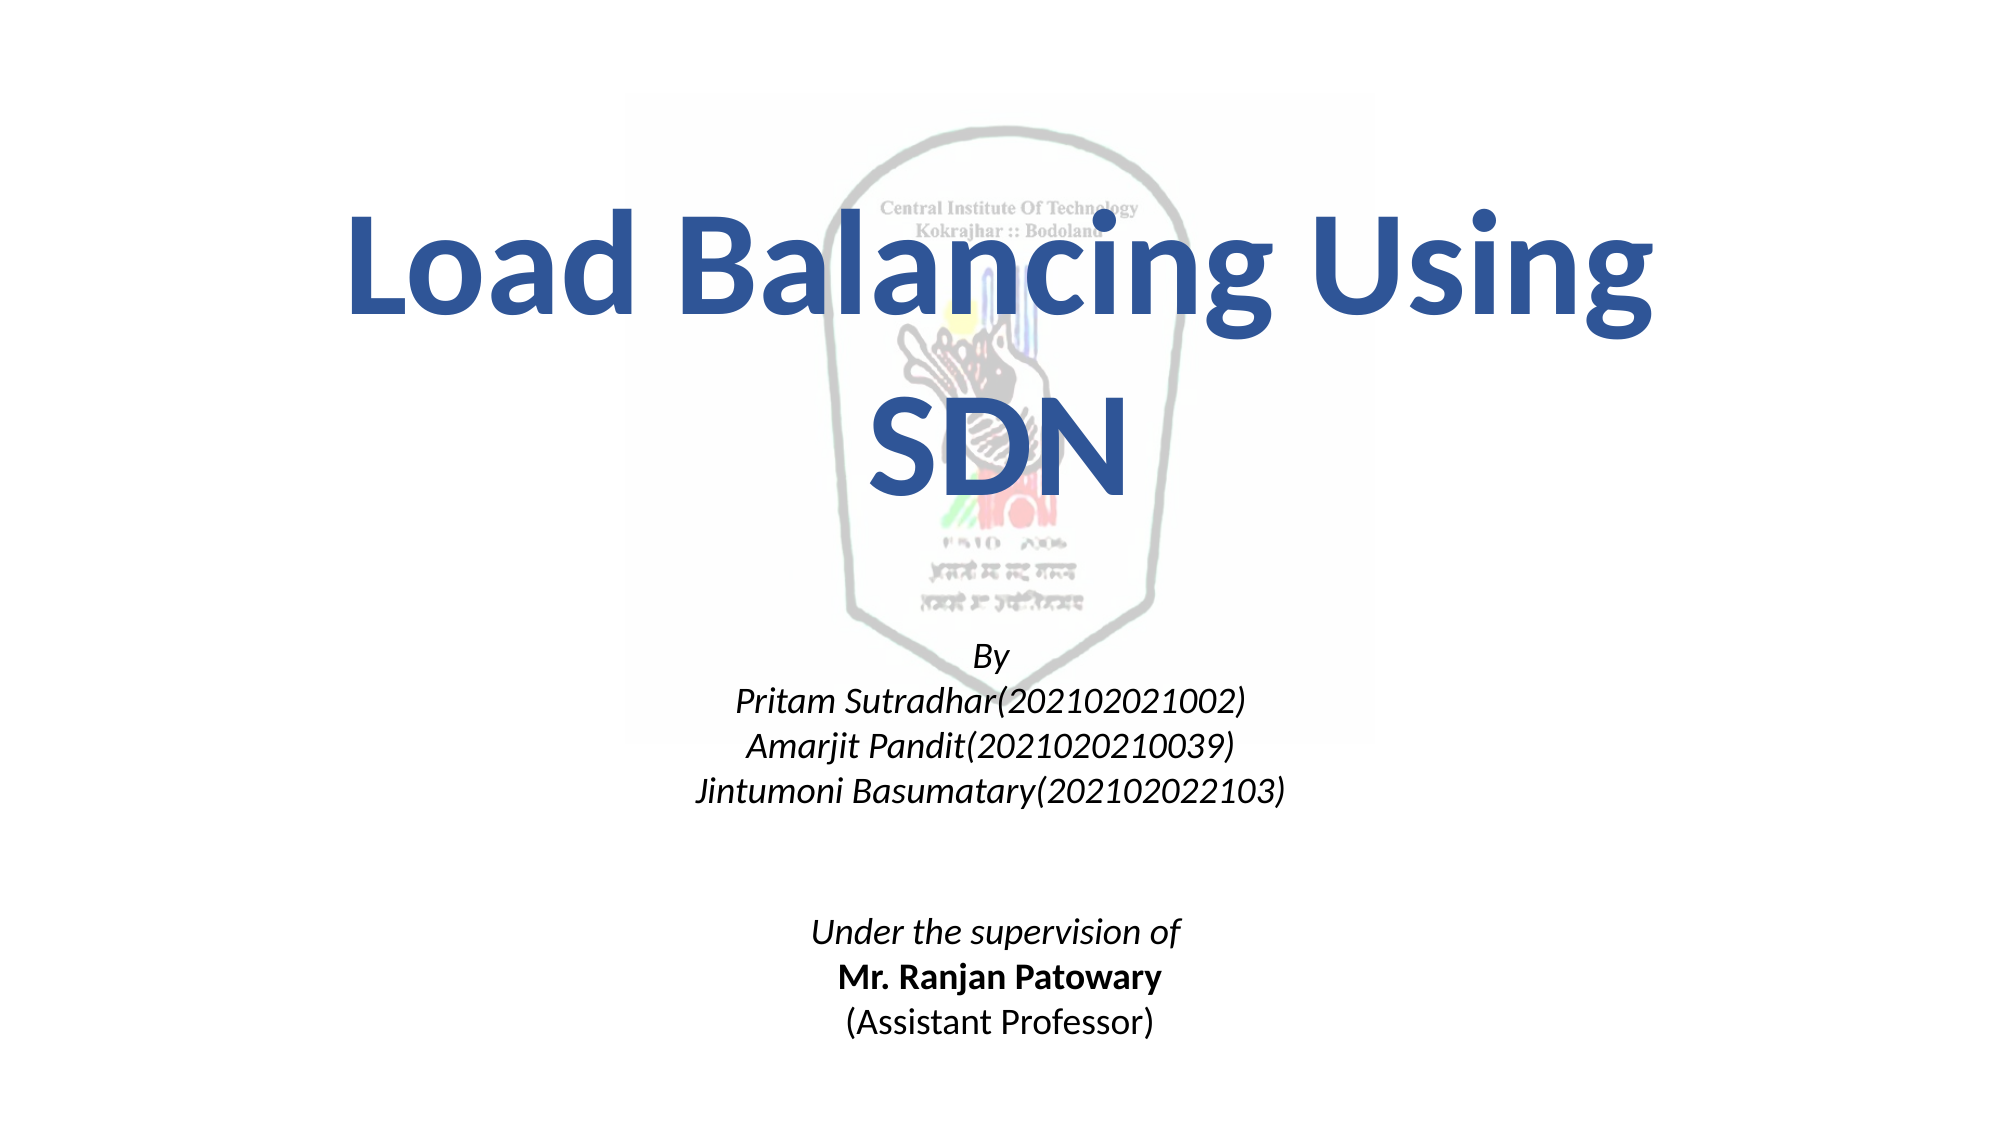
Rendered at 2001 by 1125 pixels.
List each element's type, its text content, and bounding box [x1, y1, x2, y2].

text_box Load Balancing Using SDN [230, 157, 625, 533]
text_box By Pritam Sutradhar(202102021002) Amarjit Pandit(2021020210039) Jintumoni Basumatary(202102022103) [542, 623, 1440, 819]
text_box Load Balancing Using SDN [1375, 157, 1770, 533]
picture [625, 93, 1375, 744]
text_box Under the supervision of Mr. Ranjan Patowary (Assistant Professor) [551, 899, 1449, 1050]
